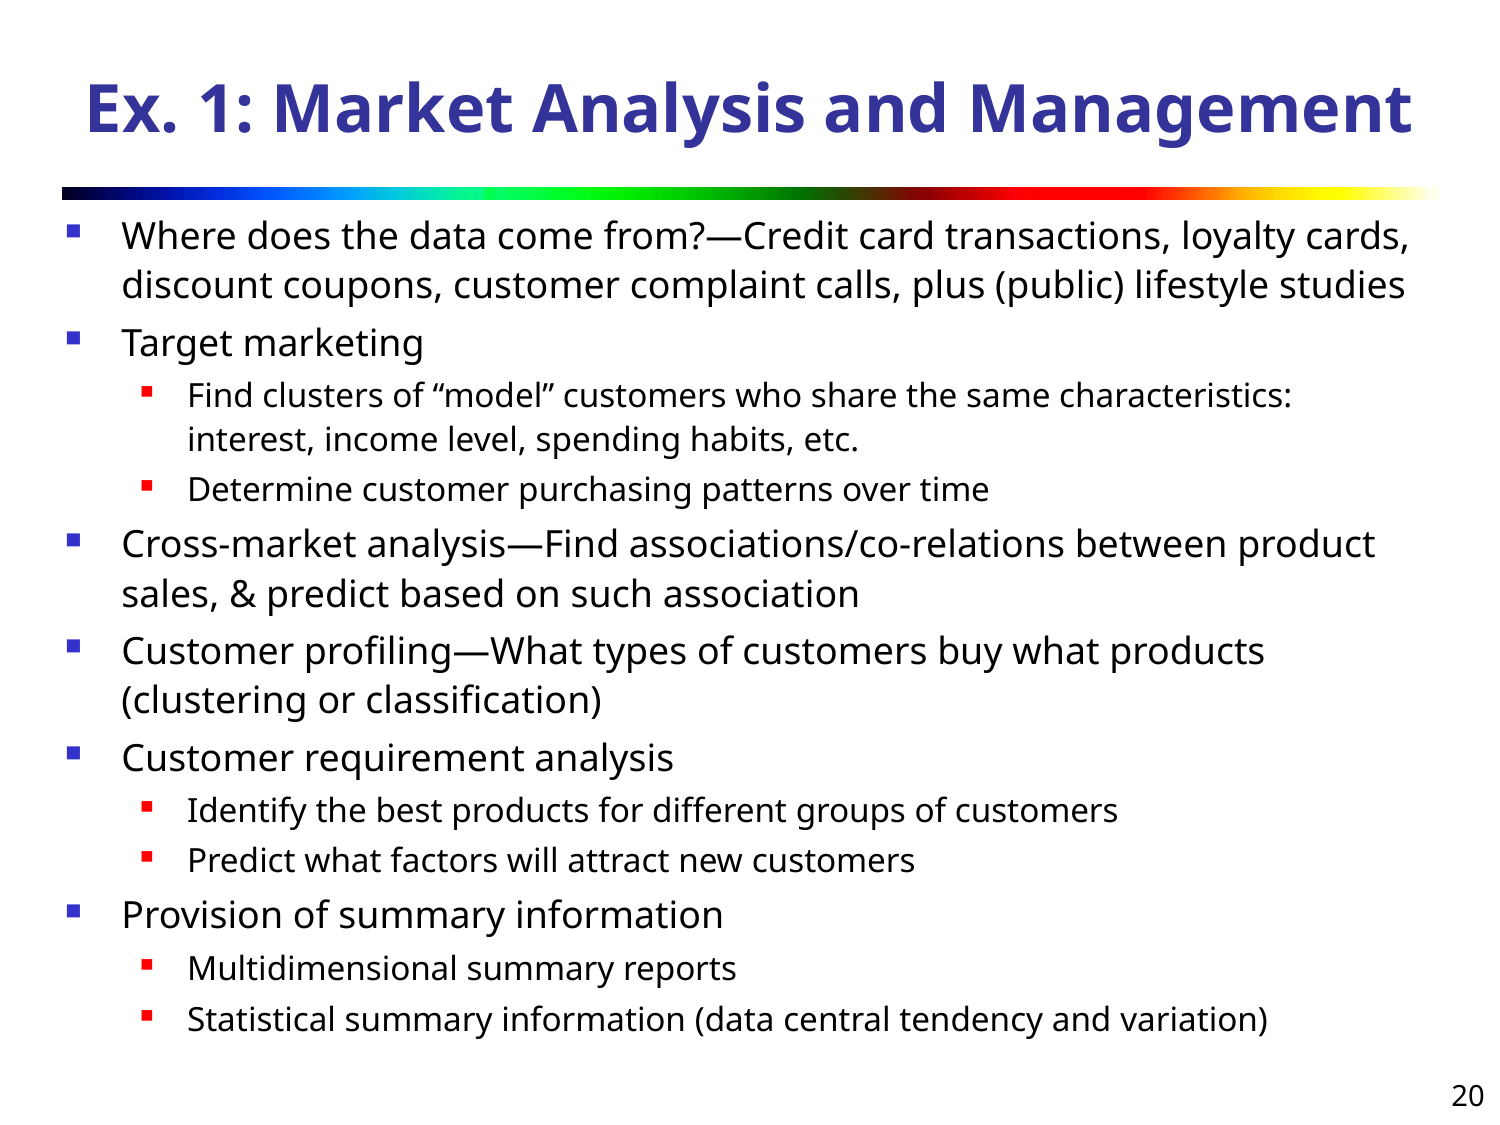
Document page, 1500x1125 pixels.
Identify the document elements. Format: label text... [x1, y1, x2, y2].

slide_number 20 [1187, 1049, 1500, 1125]
list Where does the data come from?—Credit card transactions, loyalty cards, discount coupons, customer complaint calls, plus (public) lifestyle studies Target marketing Find clusters of “model” customers who share the same characteristics: interest, income level, spending habits, etc. Determine customer purchasing patterns over time Cross-market analysis—Find associations/co-relations between product sales, & predict based on such association Customer profiling—What types of customers buy what products (clustering or classification) Customer requirement analysis Identify the best products for different groups of customers Predict what factors will attract new customers Provision of summary information Multidimensional summary reports Statistical summary information (data central tendency and variation) [49, 199, 1432, 1038]
title Ex. 1: Market Analysis and Management [62, 49, 1438, 163]
picture [382, 187, 1438, 200]
picture [62, 187, 355, 199]
